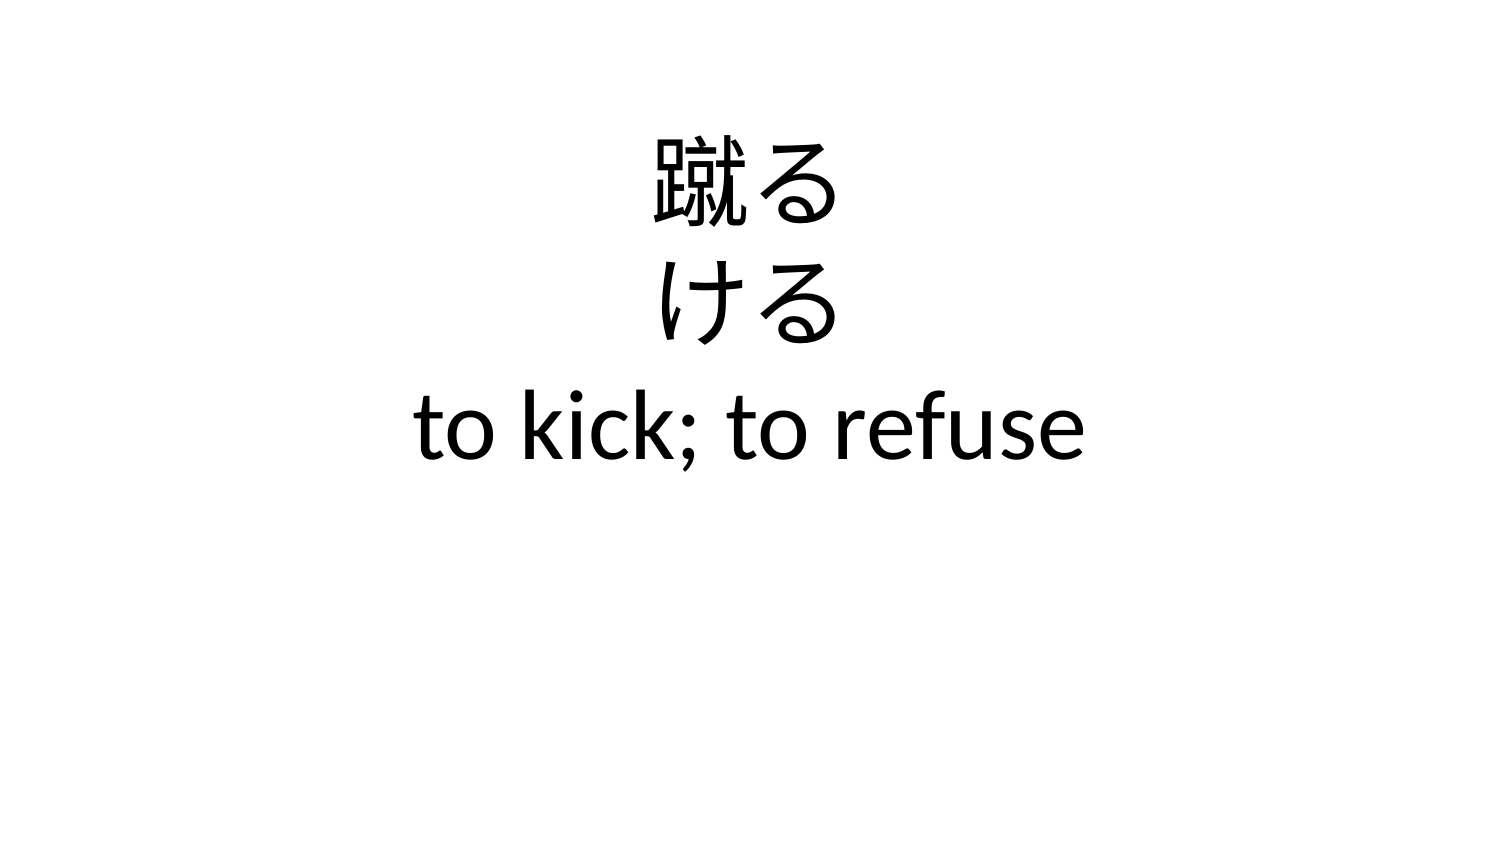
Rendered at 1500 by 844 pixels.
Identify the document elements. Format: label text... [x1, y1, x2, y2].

text_box 蹴る ける to kick; to refuse [0, 149, 1500, 450]
